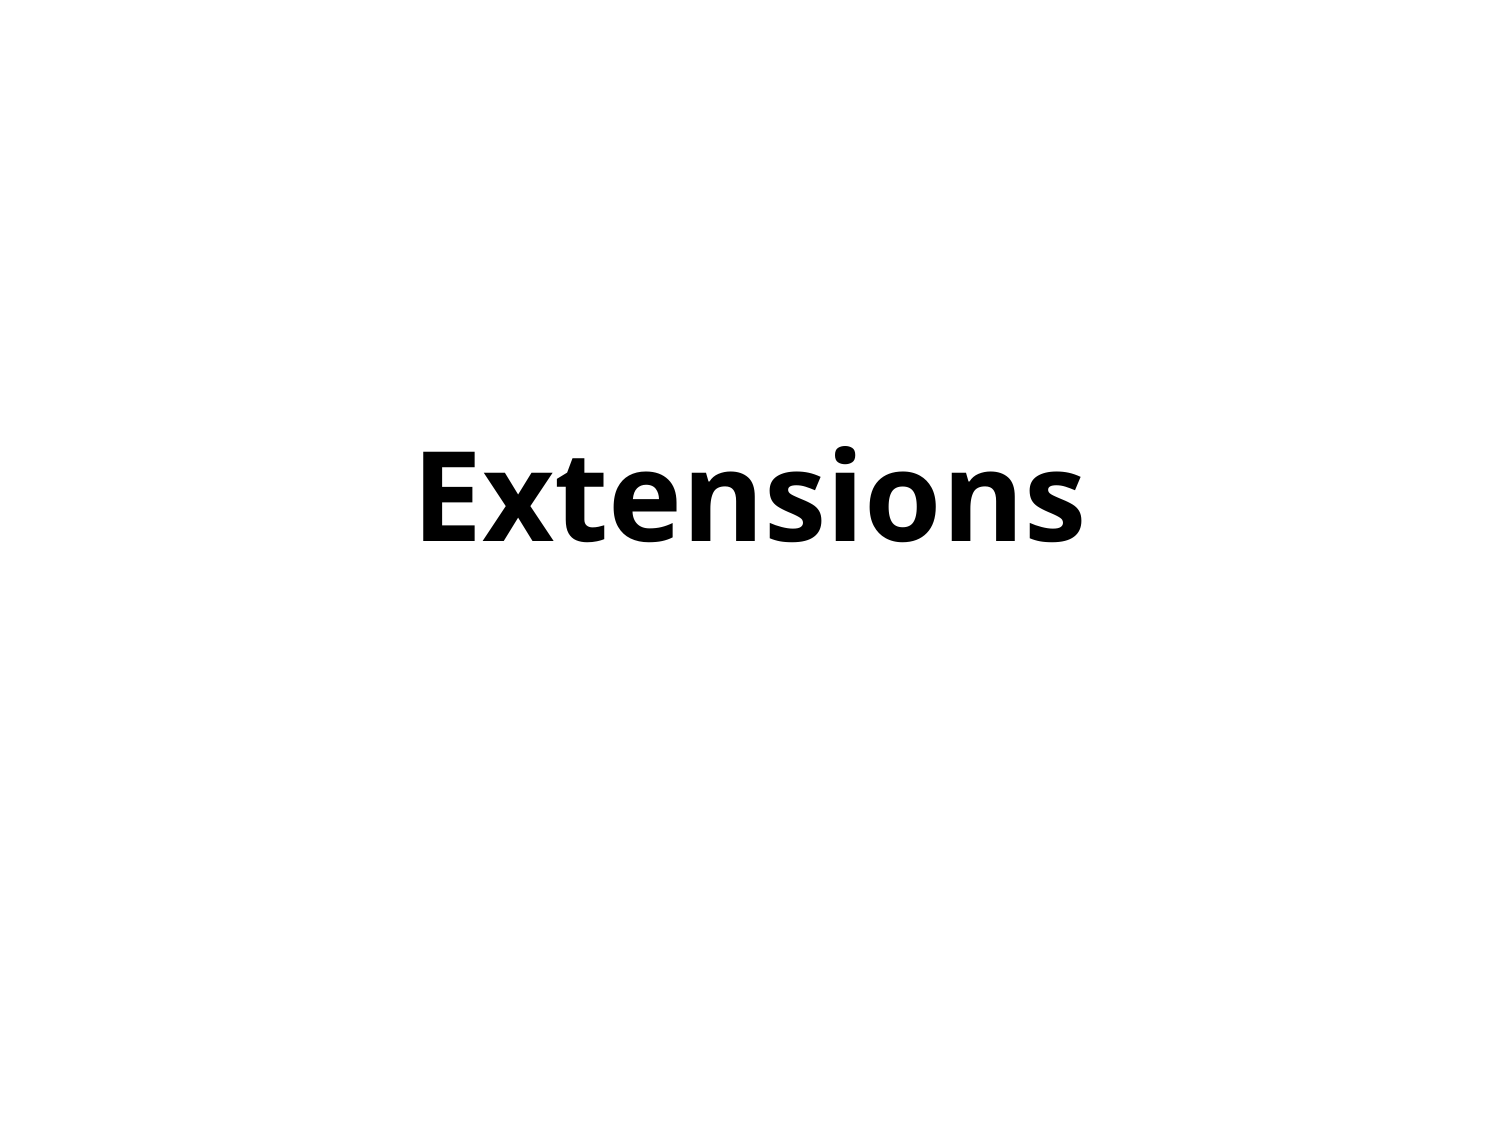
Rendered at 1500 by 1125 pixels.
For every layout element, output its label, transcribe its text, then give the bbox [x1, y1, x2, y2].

title Extensions [112, 184, 1388, 576]
